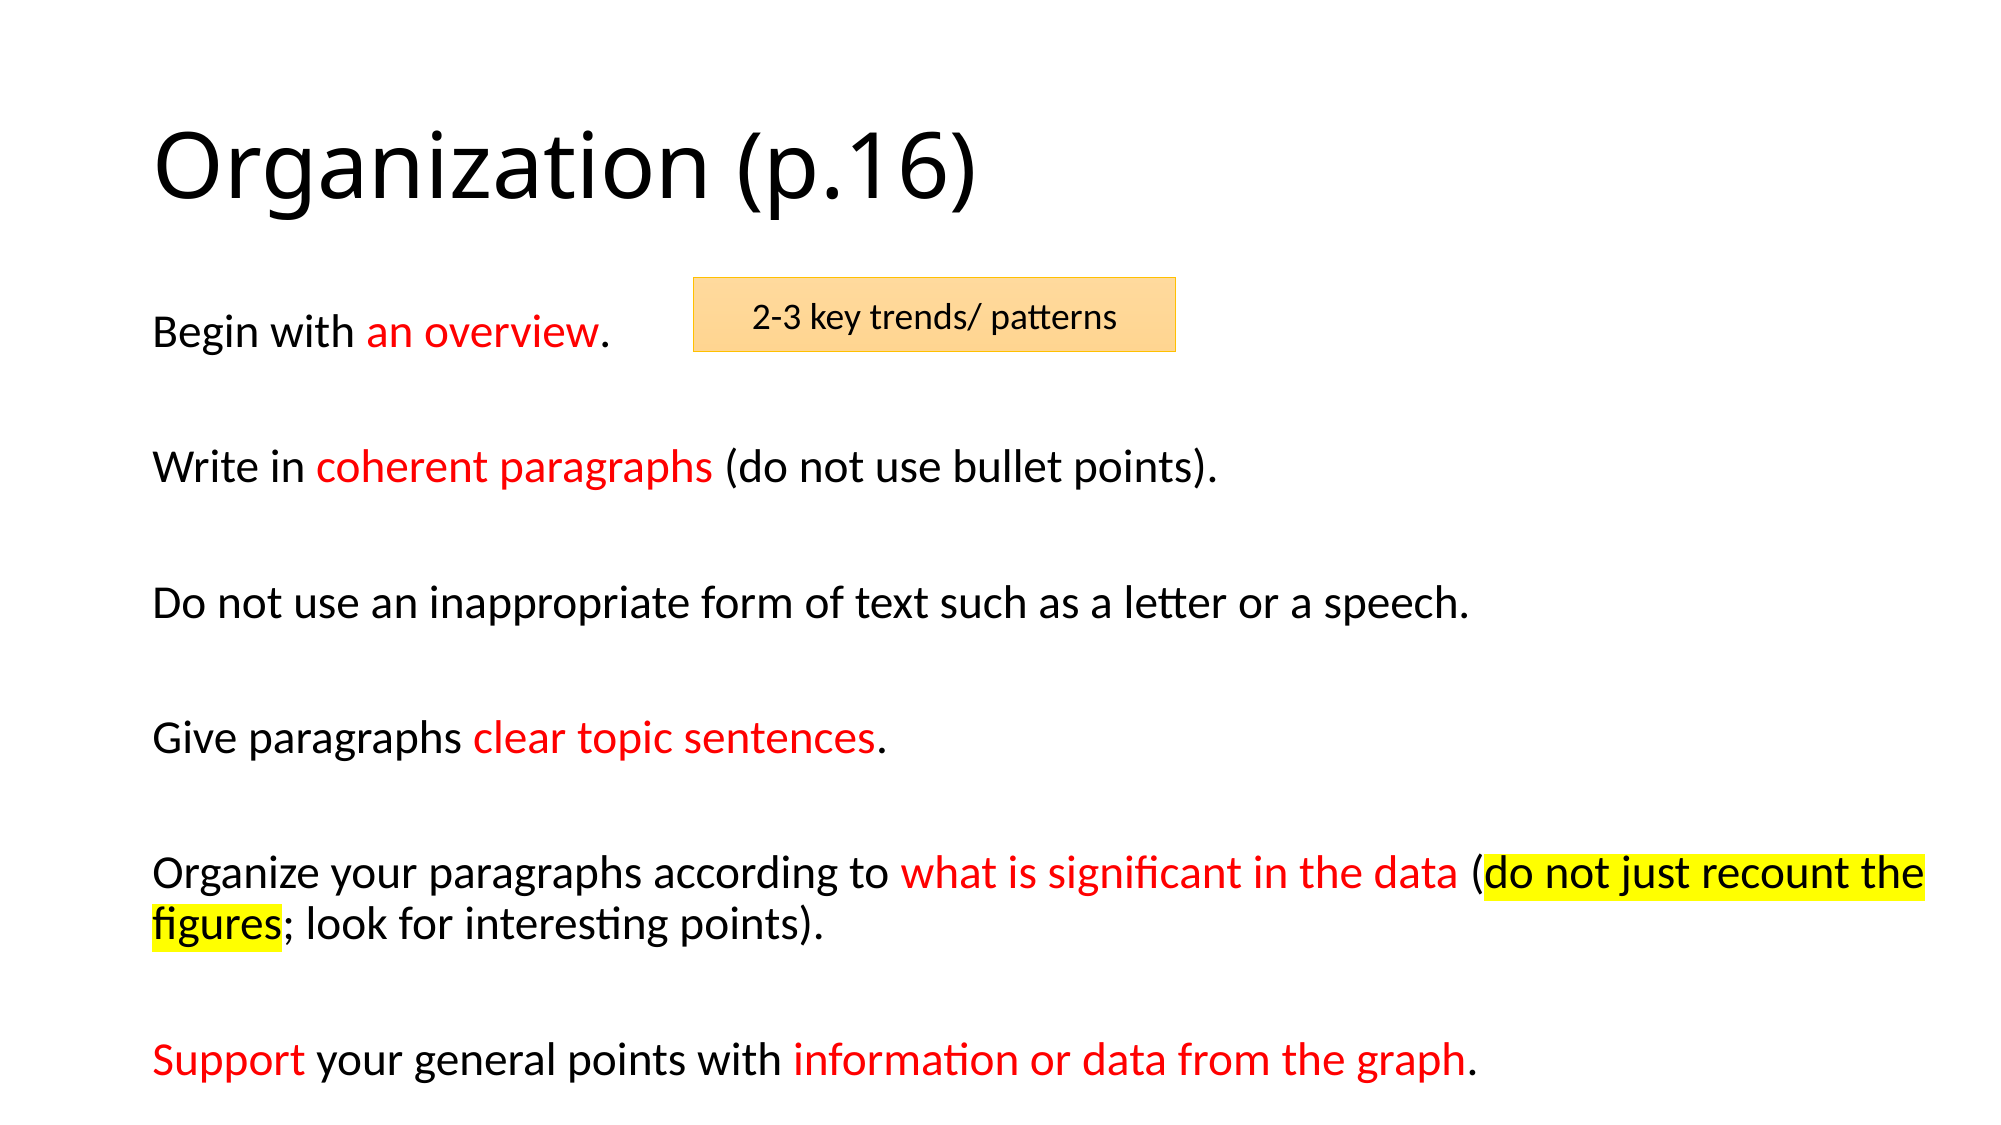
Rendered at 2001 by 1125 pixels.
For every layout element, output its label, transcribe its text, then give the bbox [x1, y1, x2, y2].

title Organization (p.16) [137, 59, 1863, 278]
text_box 2-3 key trends/ patterns [693, 277, 1176, 352]
list Begin with an overview. Write in coherent paragraphs (do not use bullet points). Do not use an inappropriate form of text such as a letter or a speech. Give paragraphs clear topic sentences. Organize your paragraphs according to what is significant in the data (do not just recount the figures; look for interesting points). Support your general points with information or data from the graph. [137, 299, 1967, 1099]
